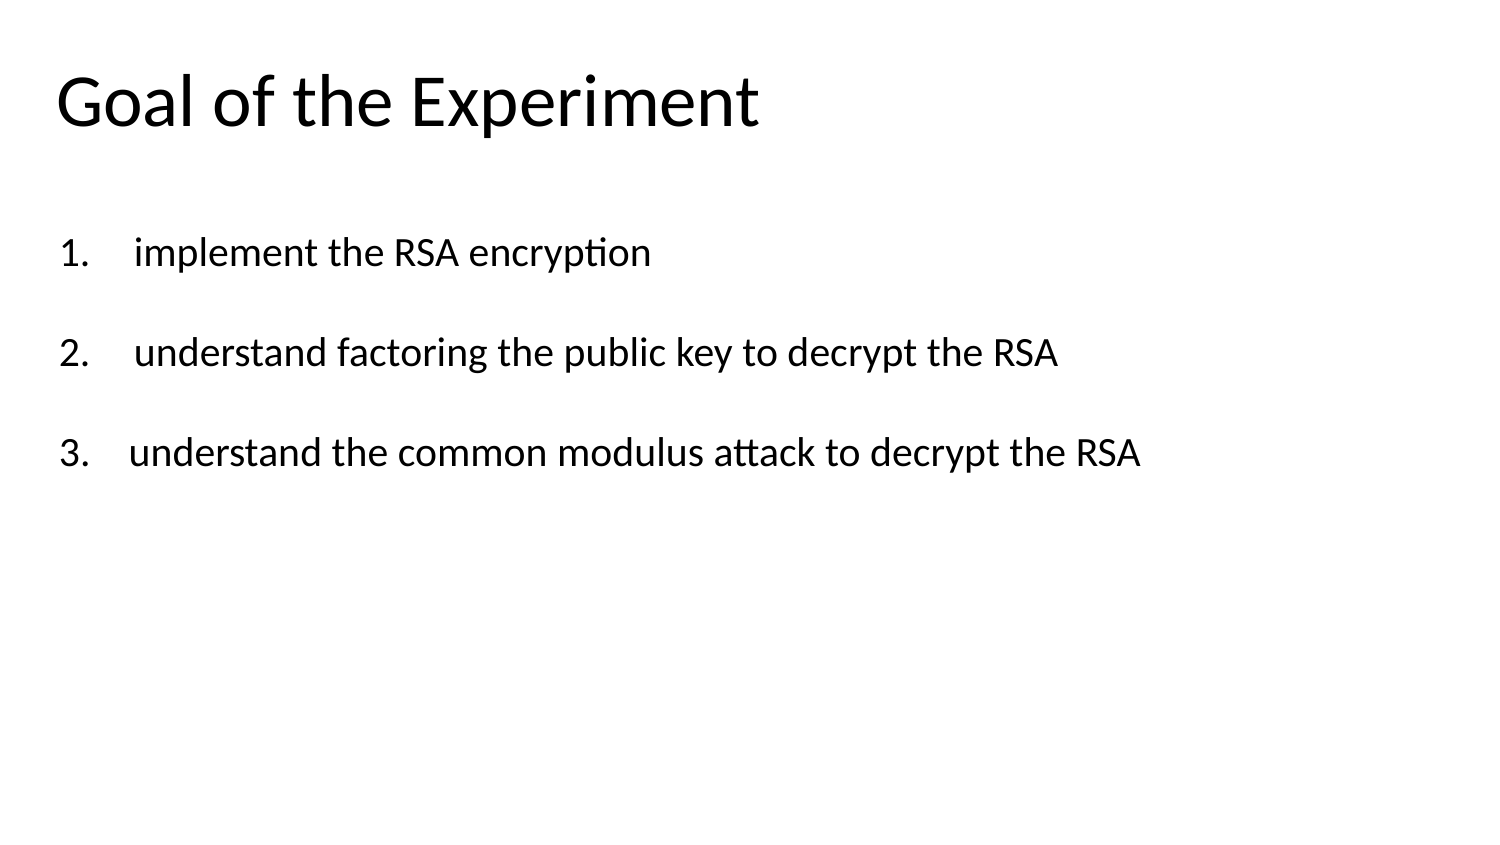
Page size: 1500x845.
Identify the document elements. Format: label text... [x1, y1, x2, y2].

text_box implement the RSA encryption understand factoring the public key to decrypt the RSA 3. understand the common modulus attack to decrypt the RSA [44, 217, 1456, 558]
text_box Goal of the Experiment [41, 43, 863, 149]
